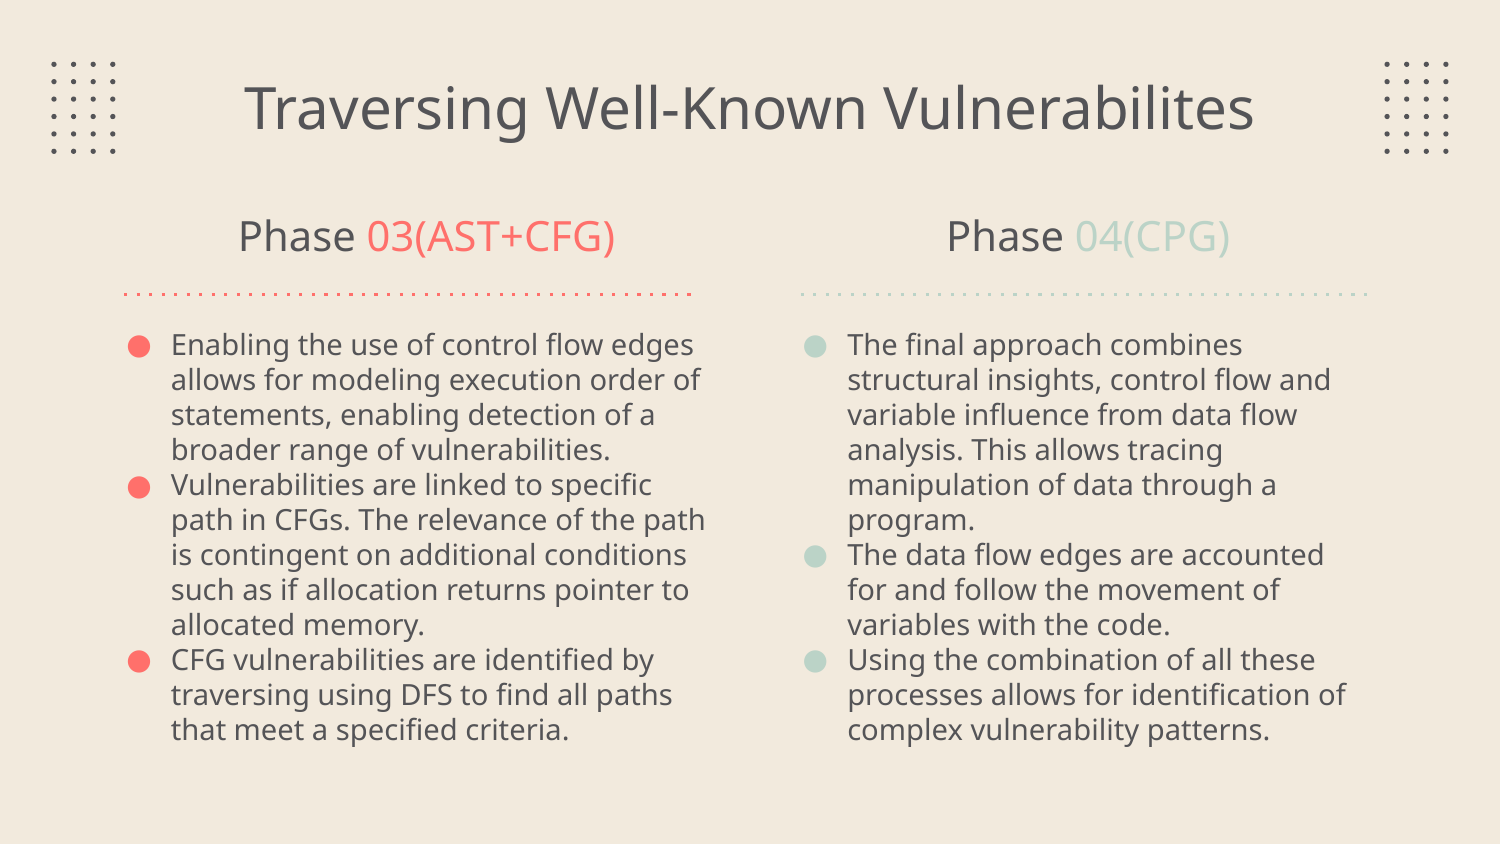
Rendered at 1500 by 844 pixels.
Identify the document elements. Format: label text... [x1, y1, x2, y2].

title Traversing Well-Known Vulnerabilites [118, 60, 1382, 155]
subtitle The final approach combines structural insights, control flow and variable influence from data flow analysis. This allows tracing manipulation of data through a program. The data flow edges are accounted for and follow the movement of variables with the code. Using the combination of all these processes allows for identification of complex vulnerability patterns. [787, 326, 1390, 747]
text_box Phase 04(CPG) [803, 209, 1374, 270]
subtitle Enabling the use of control flow edges allows for modeling execution order of statements, enabling detection of a broader range of vulnerabilities. Vulnerabilities are linked to specific path in CFGs. The relevance of the path is contingent on additional conditions such as if allocation returns pointer to allocated memory. CFG vulnerabilities are identified by traversing using DFS to find all paths that meet a specified criteria. [110, 326, 713, 747]
text_box Phase 03(AST+CFG) [126, 209, 697, 270]
